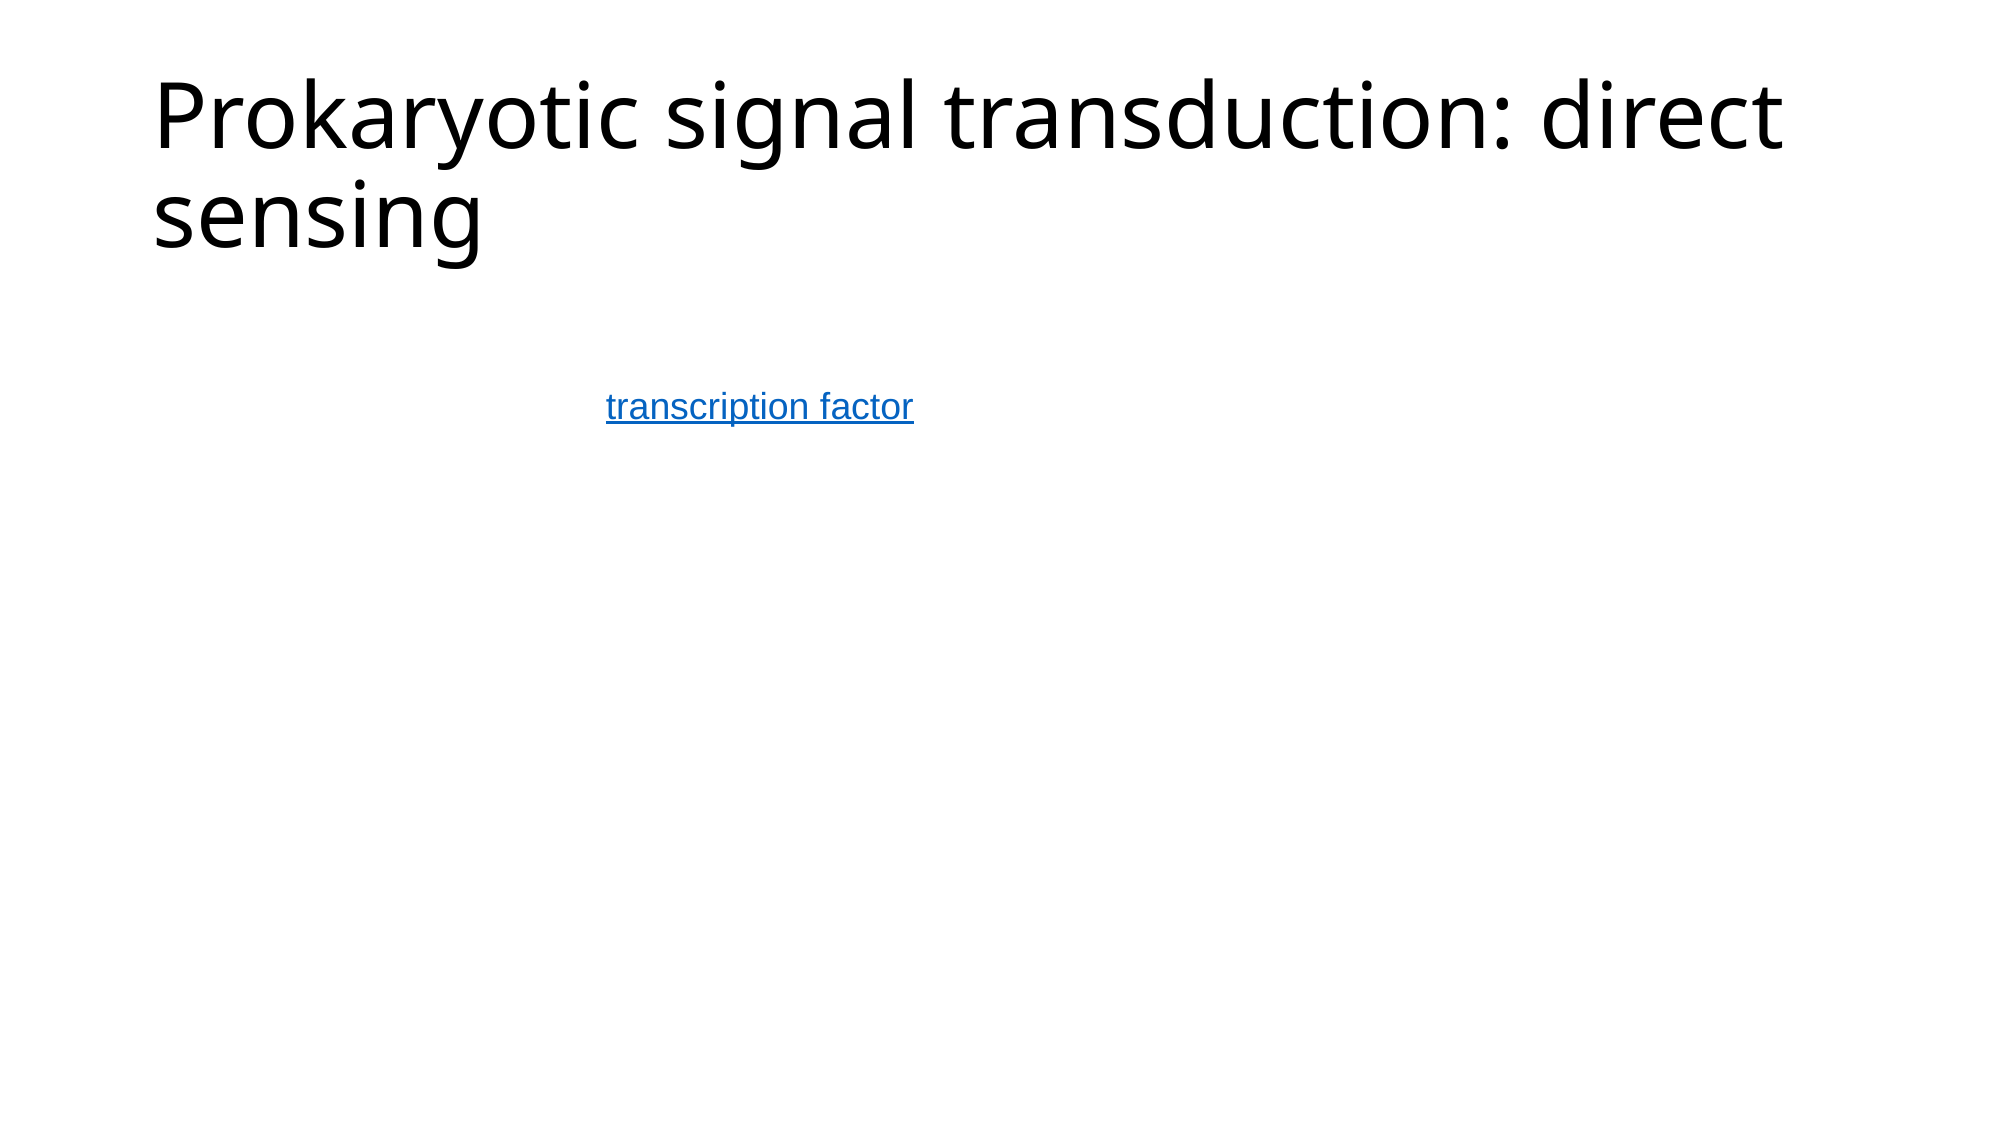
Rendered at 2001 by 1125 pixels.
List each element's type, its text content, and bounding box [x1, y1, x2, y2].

title Prokaryotic signal transduction: direct sensing [137, 59, 1863, 278]
text_box transcription factor [591, 374, 1342, 435]
